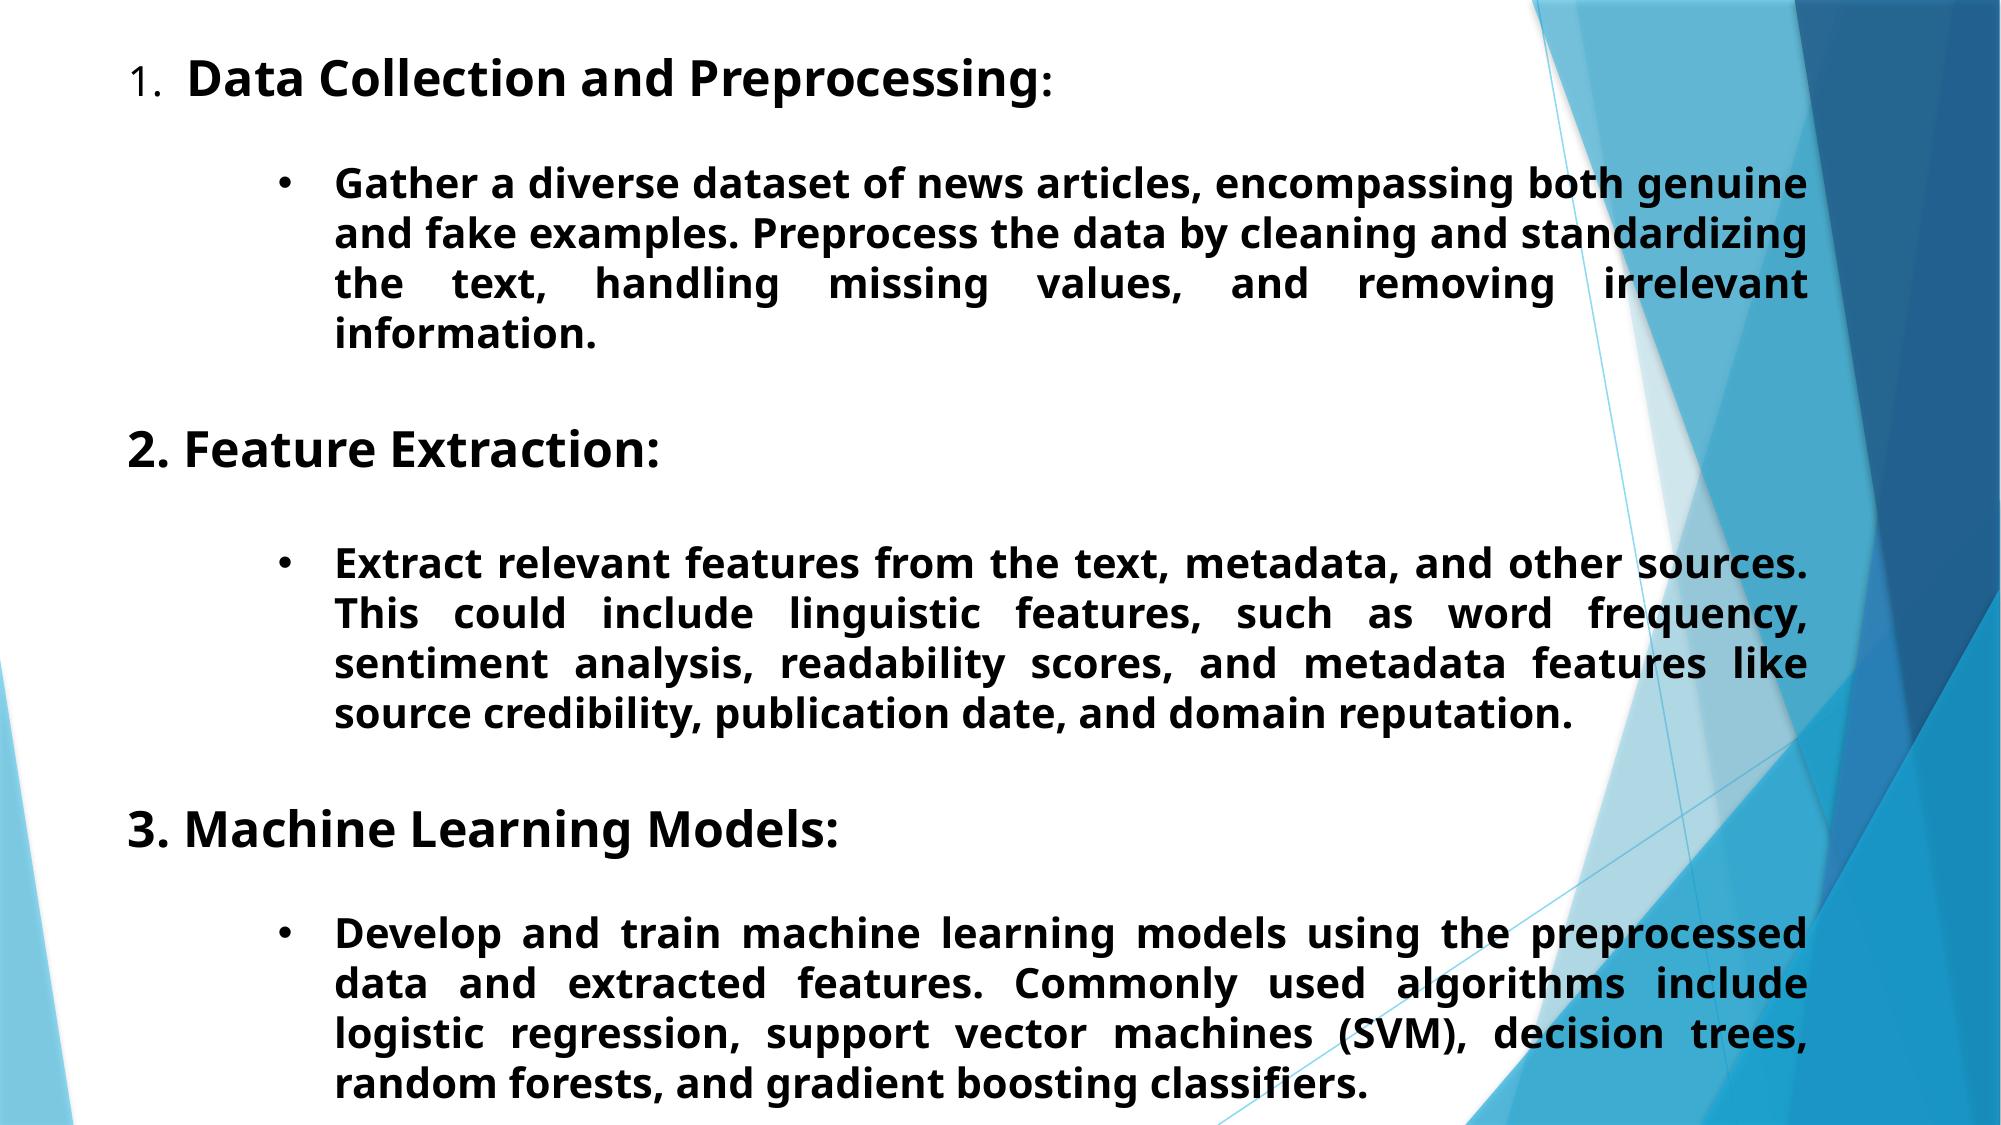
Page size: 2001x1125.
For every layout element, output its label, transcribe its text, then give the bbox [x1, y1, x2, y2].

text_box 1. Data Collection and Preprocessing: Gather a diverse dataset of news articles, encompassing both genuine and fake examples. Preprocess the data by cleaning and standardizing the text, handling missing values, and removing irrelevant information. 2. Feature Extraction: Extract relevant features from the text, metadata, and other sources. This could include linguistic features, such as word frequency, sentiment analysis, readability scores, and metadata features like source credibility, publication date, and domain reputation. 3. Machine Learning Models: Develop and train machine learning models using the preprocessed data and extracted features. Commonly used algorithms include logistic regression, support vector machines (SVM), decision trees, random forests, and gradient boosting classifiers. [113, 39, 1825, 1125]
